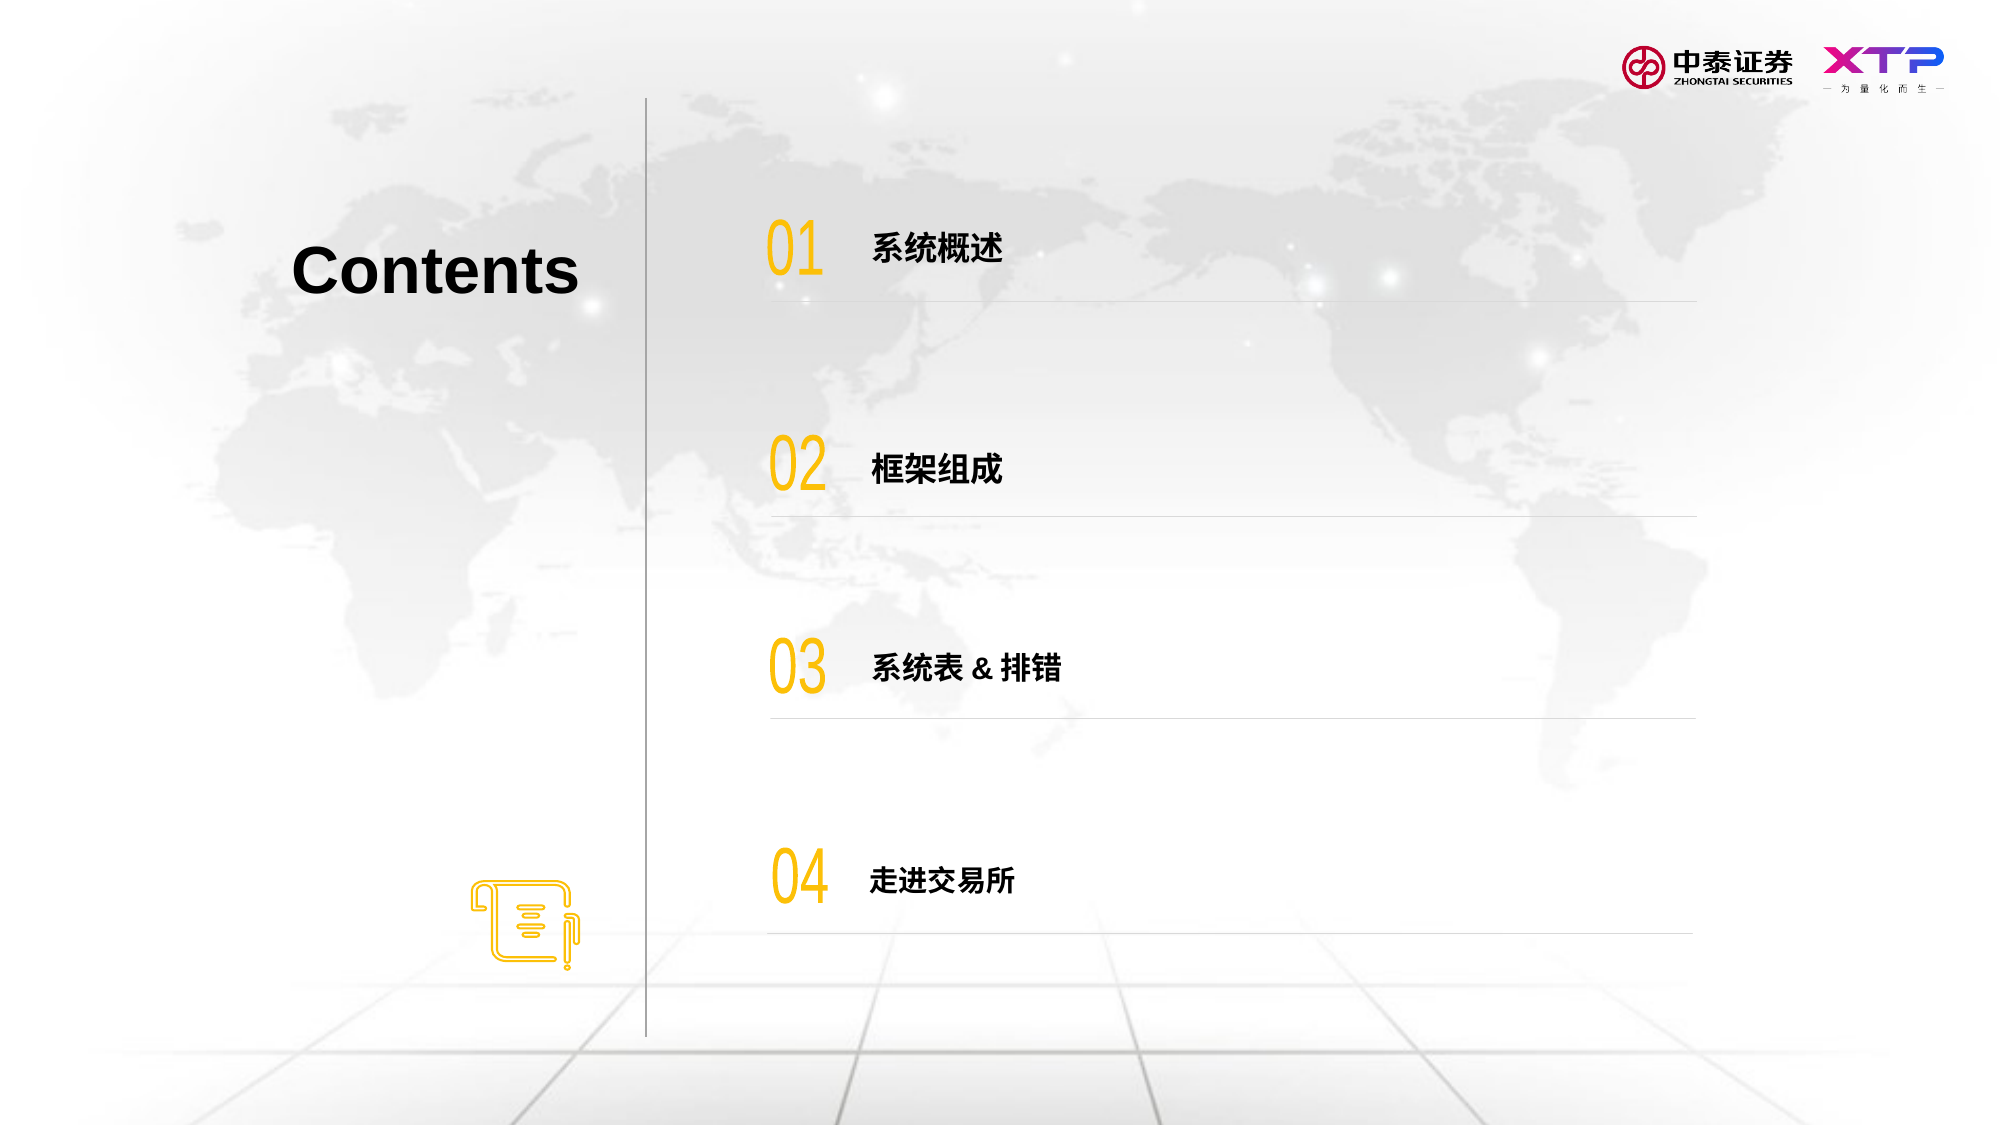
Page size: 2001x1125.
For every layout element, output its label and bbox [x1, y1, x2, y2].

text_box [197, 97, 1697, 1038]
picture [0, 0, 2001, 1125]
